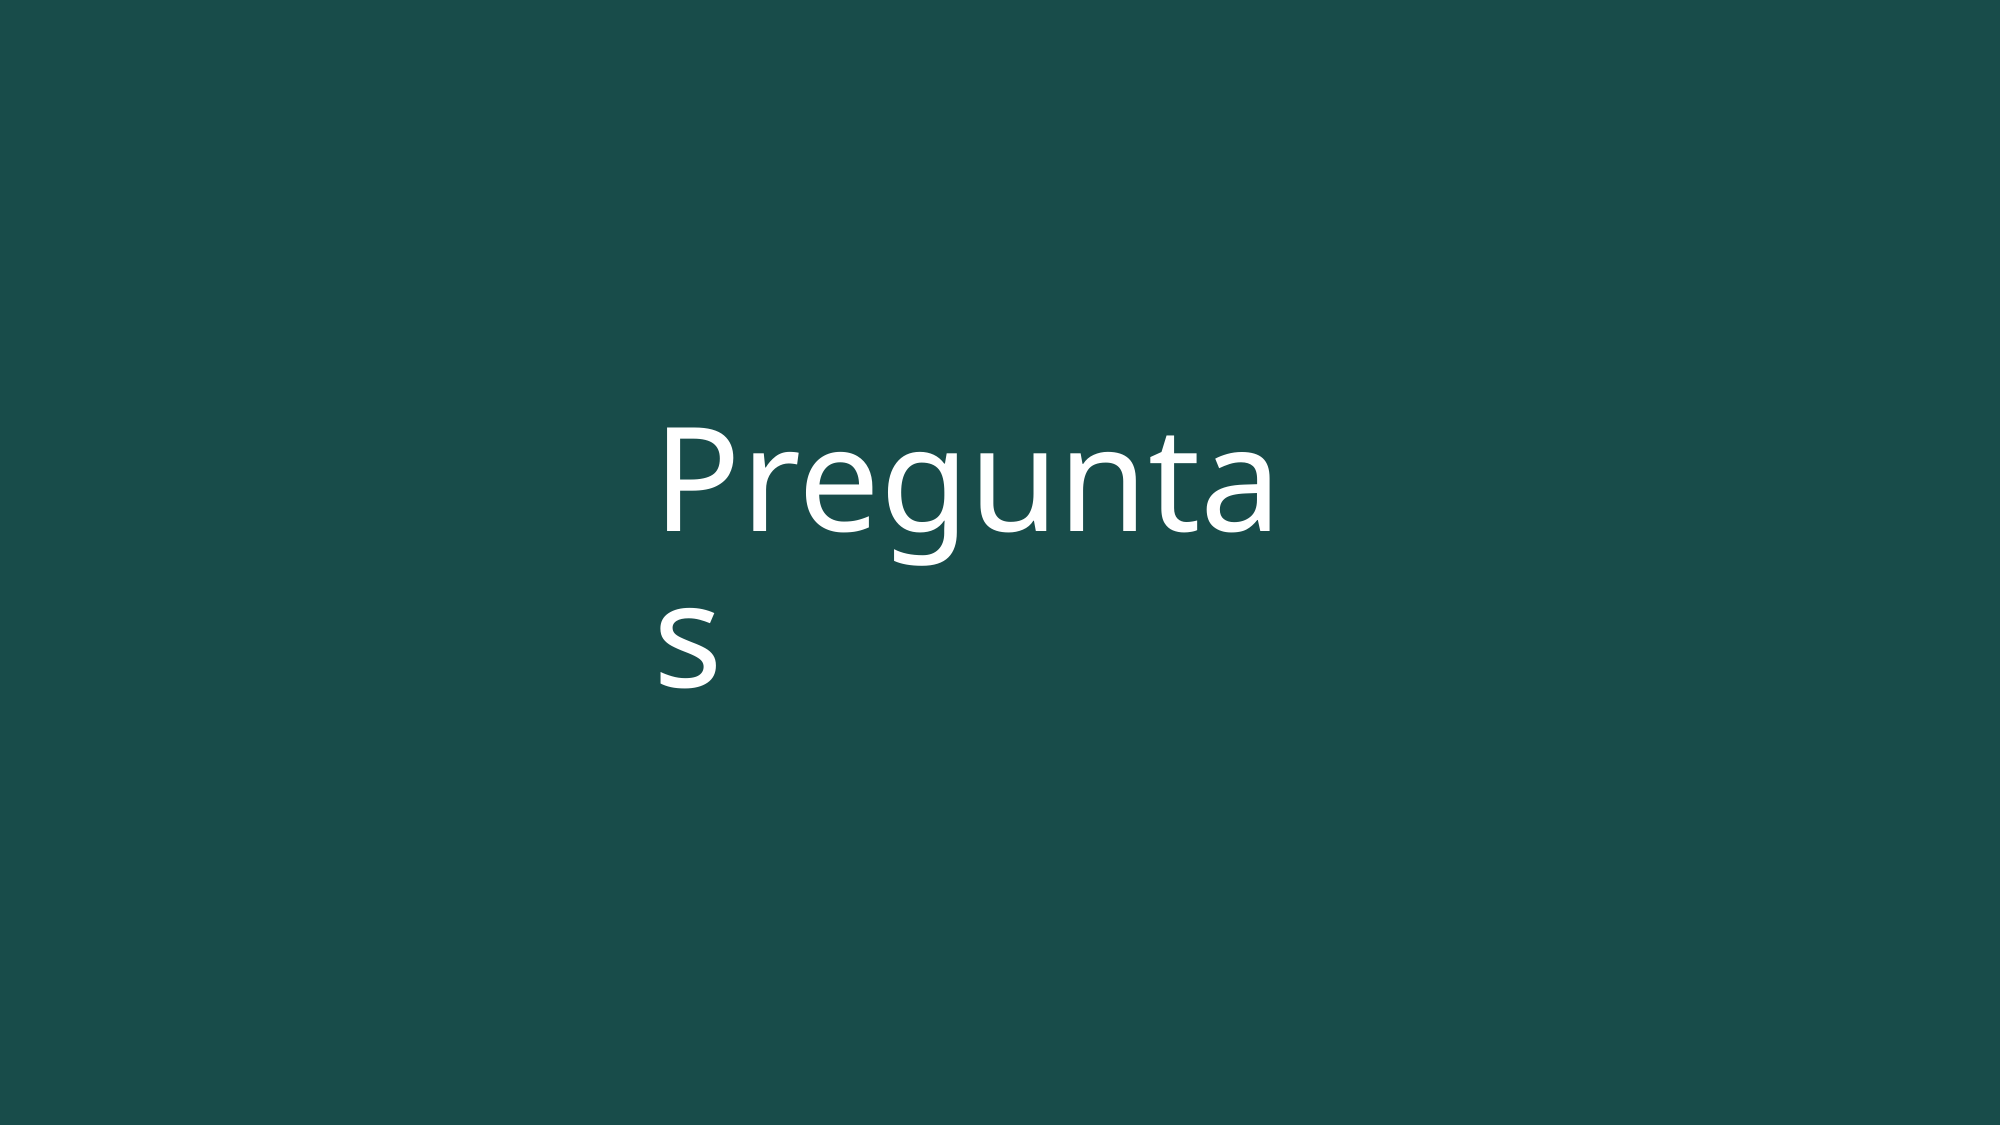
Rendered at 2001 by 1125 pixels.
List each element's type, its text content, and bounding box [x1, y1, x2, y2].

title Preguntas [638, 397, 1362, 728]
